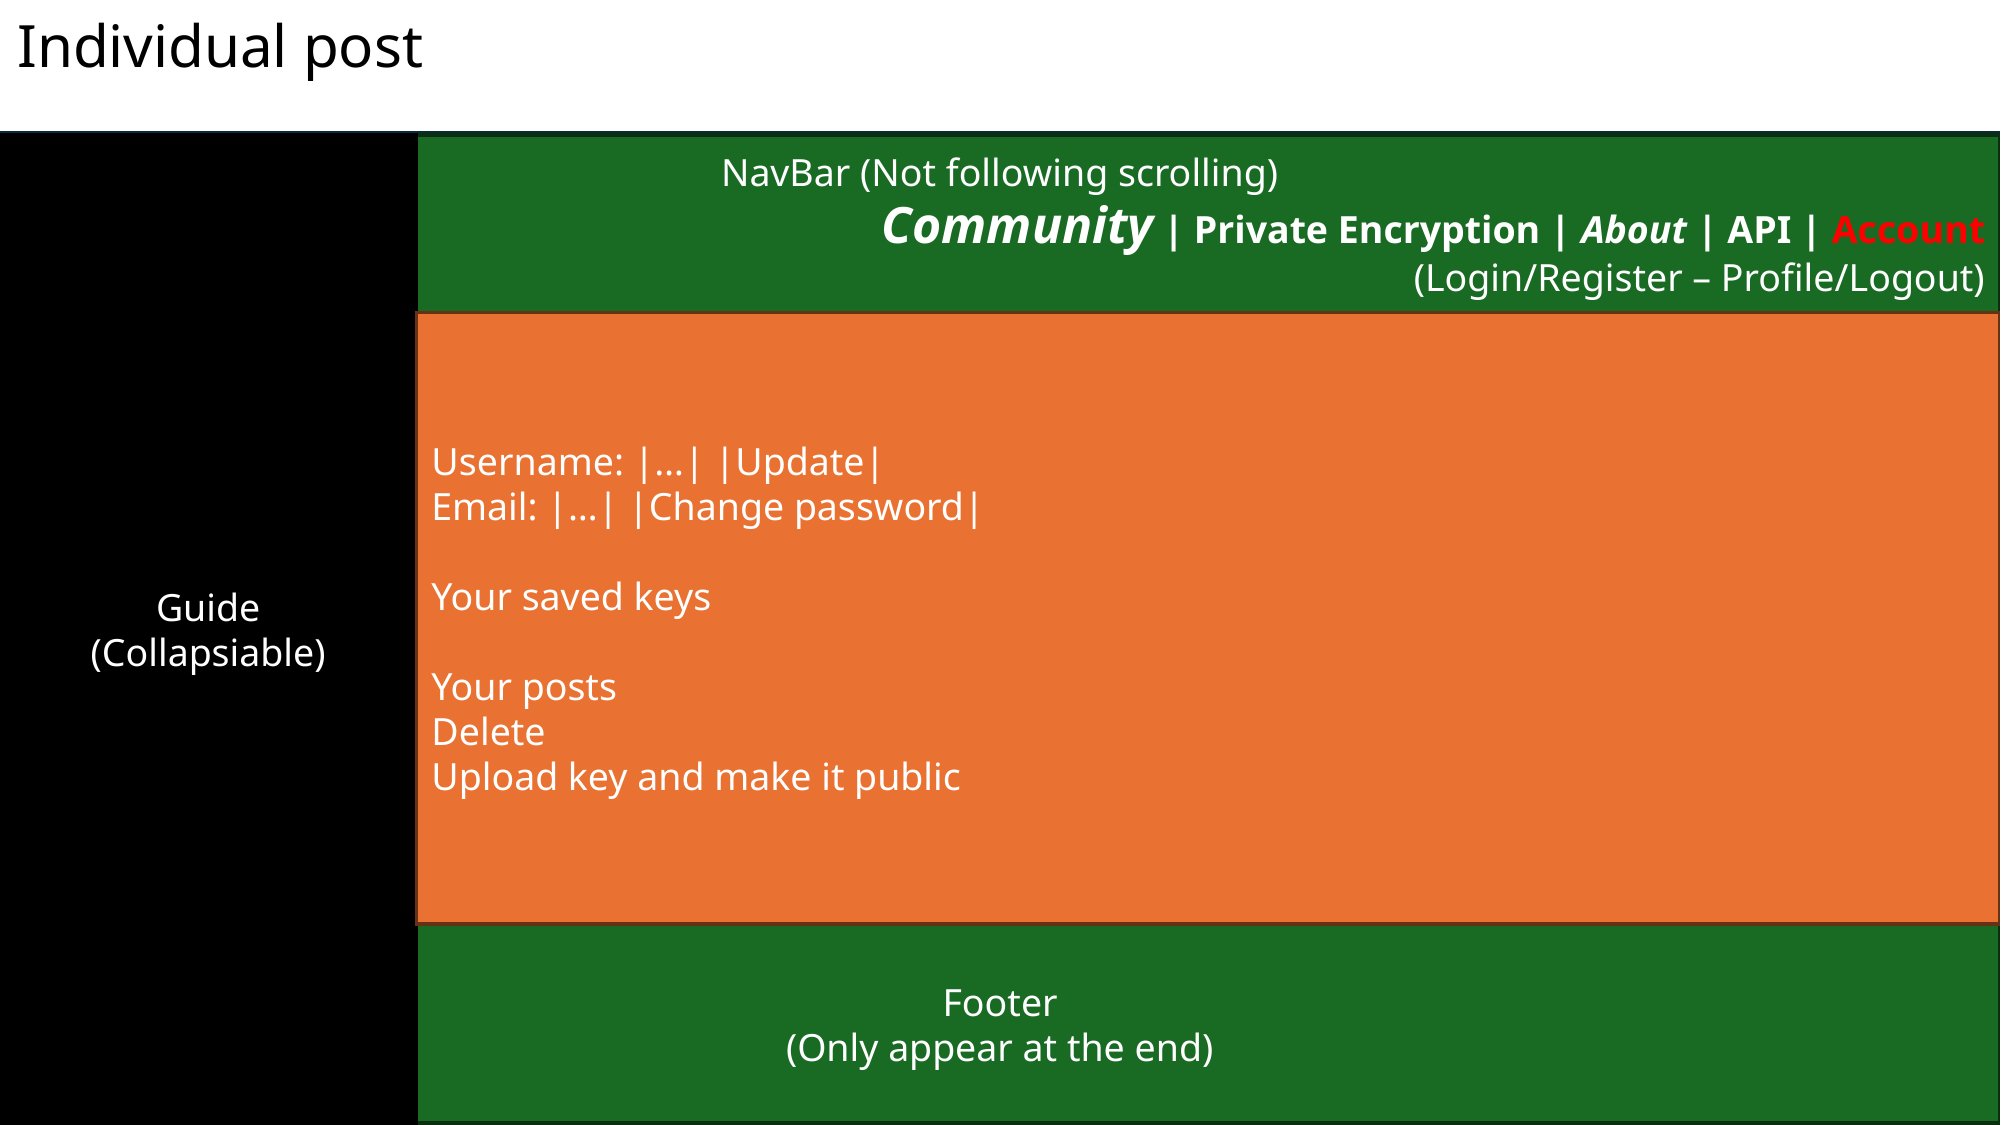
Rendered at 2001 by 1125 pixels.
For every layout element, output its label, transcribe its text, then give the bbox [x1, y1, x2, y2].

text_box Username: |…| |Update| Email: |…| |Change password| Your saved keys Your posts Delete Upload key and make it public [415, 311, 2000, 926]
text_box Guide (Collapsiable) [0, 133, 418, 1125]
text_box Footer (Only appear at the end) [418, 926, 2000, 1125]
text_box Individual post [0, 1, 441, 87]
text_box NavBar (Not following scrolling) Community | Private Encryption | About | API | Account (Login/Register – Profile/Logout) [418, 133, 2000, 311]
